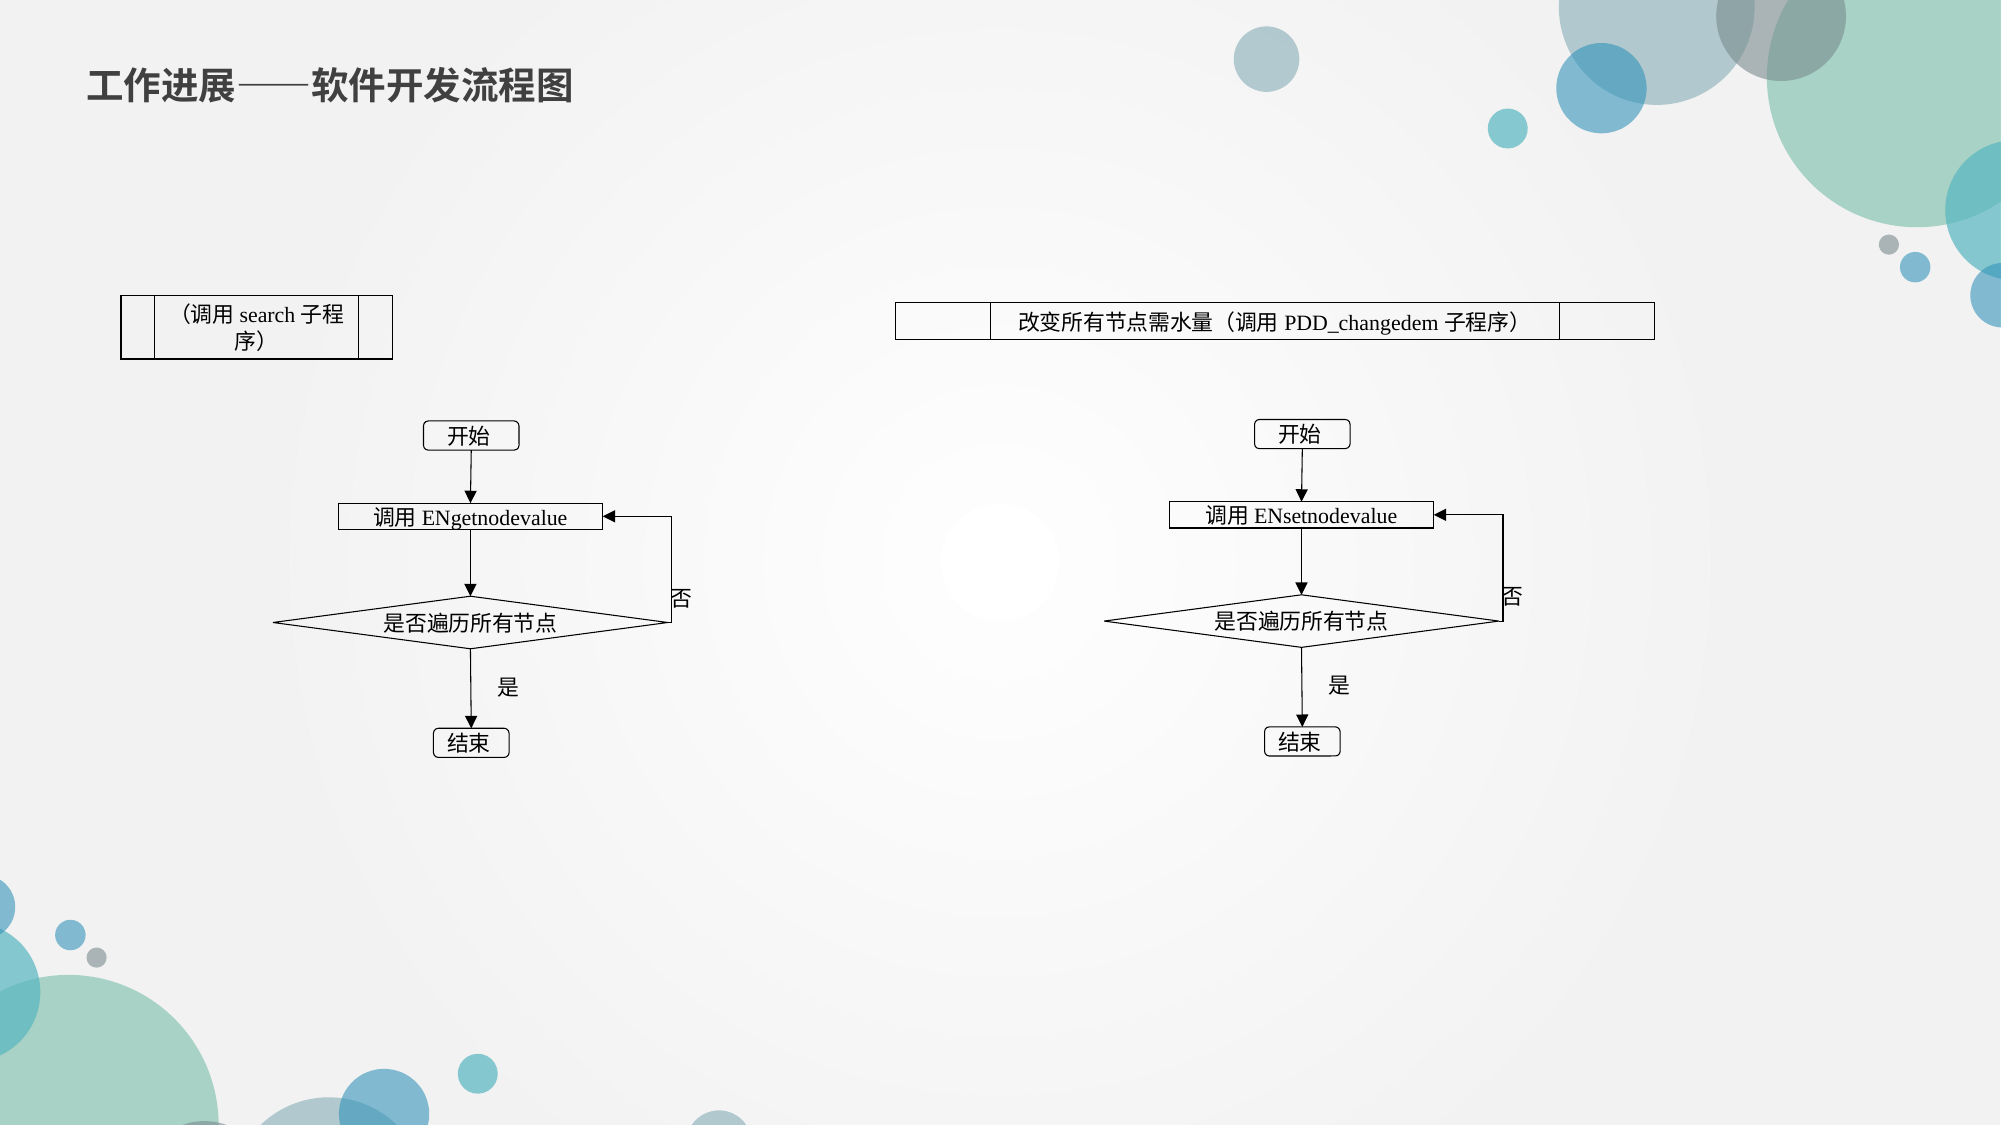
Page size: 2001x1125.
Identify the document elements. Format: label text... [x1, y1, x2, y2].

text_box 是否遍历所有节点 [272, 595, 668, 650]
text_box 否 [1499, 575, 1539, 617]
text_box 调用ENgetnodevalue [337, 502, 604, 531]
text_box 是 [482, 665, 534, 707]
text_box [1433, 514, 1499, 622]
text_box 改变所有节点需水量（调用PDD_changedem子程序） [894, 302, 1655, 341]
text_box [602, 516, 668, 623]
list 工作进展——软件开发流程图 [71, 41, 630, 108]
text_box 结束 [432, 727, 511, 759]
text_box 是 [1313, 664, 1366, 706]
text_box （调用search子程序） [120, 295, 393, 360]
text_box 开始 [422, 419, 521, 452]
text_box 否 [668, 576, 708, 618]
text_box 是否遍历所有节点 [1103, 593, 1500, 649]
text_box 结束 [1263, 725, 1342, 758]
text_box 调用ENsetnodevalue [1168, 501, 1435, 529]
text_box 开始 [1253, 418, 1352, 450]
